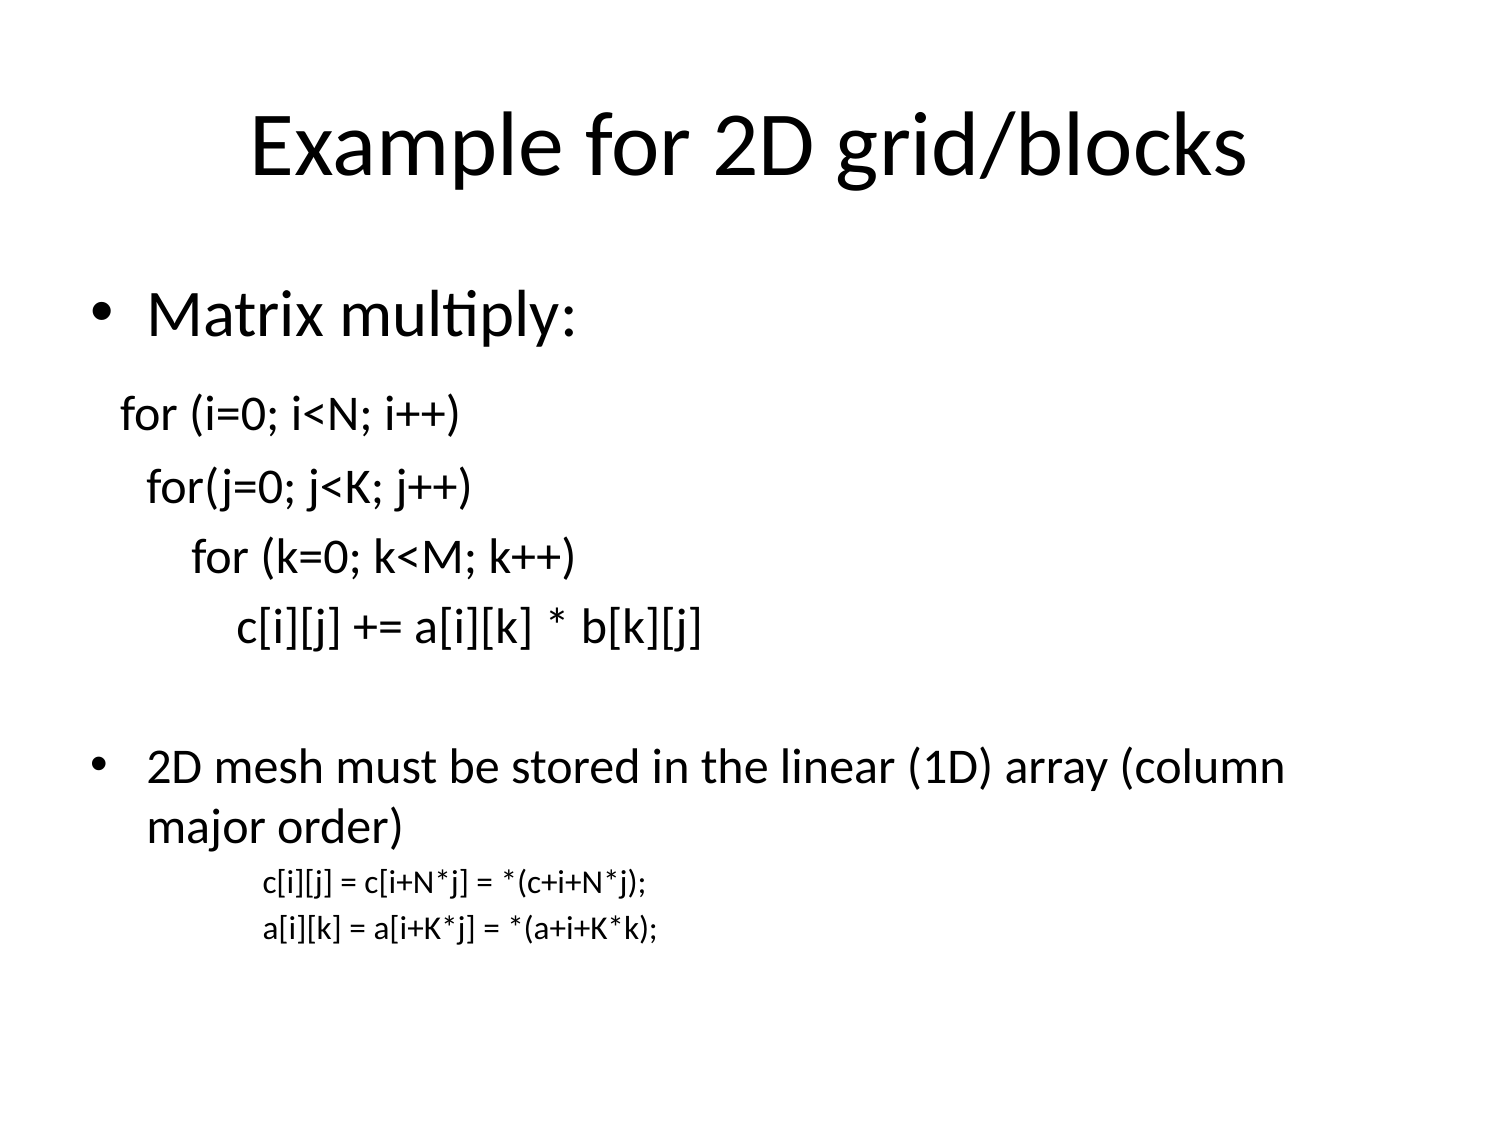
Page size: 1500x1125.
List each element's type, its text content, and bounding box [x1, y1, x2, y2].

list Matrix multiply: for (i=0; i<N; i++) for(j=0; j<K; j++) for (k=0; k<M; k++) c[i][j] += a[i][k] * b[k][j] 2D mesh must be stored in the linear (1D) array (column major order) c[i][j] = c[i+N*j] = *(c+i+N*j); a[i][k] = a[i+K*j] = *(a+i+K*k); [75, 262, 1425, 1005]
title Example for 2D grid/blocks [75, 45, 1425, 233]
